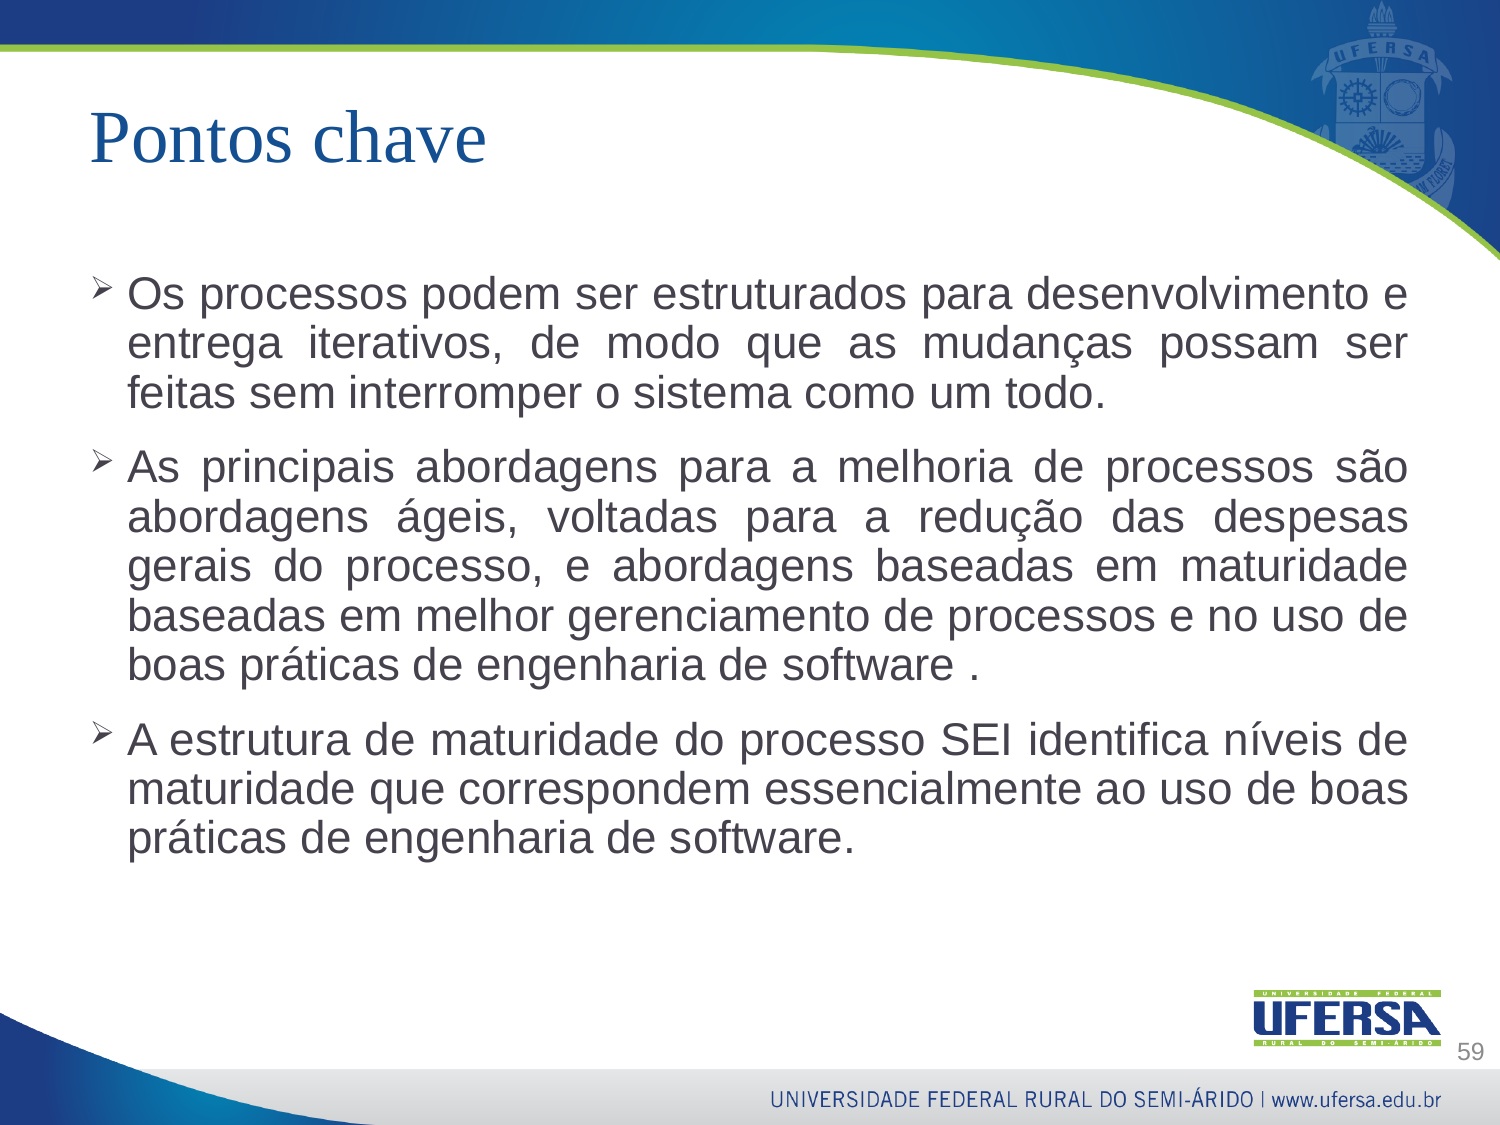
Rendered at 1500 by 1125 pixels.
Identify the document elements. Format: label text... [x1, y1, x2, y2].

slide_number 59 [1162, 1020, 1500, 1081]
title Pontos chave [75, 44, 1425, 233]
list Os processos podem ser estruturados para desenvolvimento e entrega iterativos, de modo que as mudanças possam ser feitas sem interromper o sistema como um todo. As principais abordagens para a melhoria de processos são abordagens ágeis, voltadas para a redução das despesas gerais do processo, e abordagens baseadas em maturidade baseadas em melhor gerenciamento de processos e no uso de boas práticas de engenharia de software . A estrutura de maturidade do processo SEI identifica níveis de maturidade que correspondem essencialmente ao uso de boas práticas de engenharia de software. [75, 262, 1425, 1005]
picture [0, 0, 1500, 1125]
